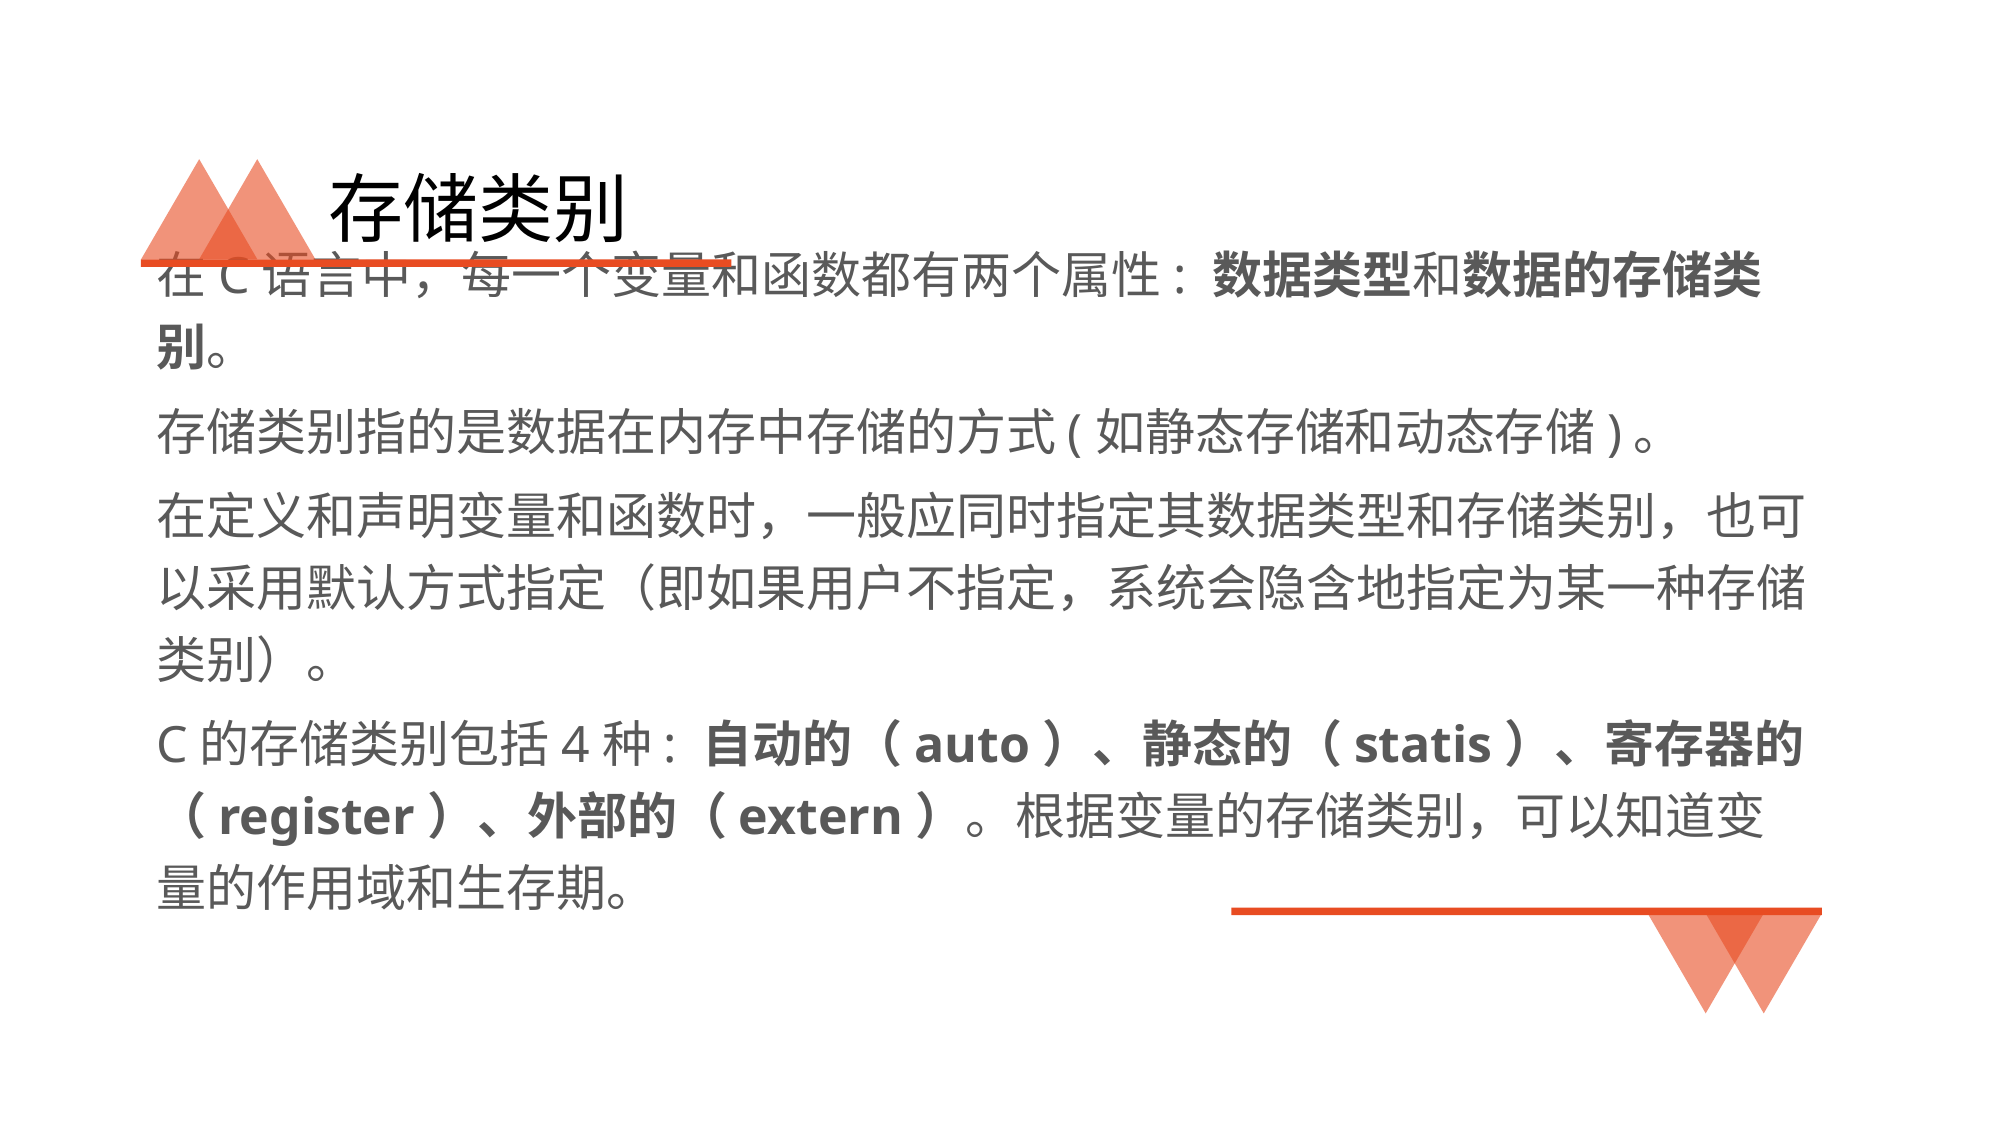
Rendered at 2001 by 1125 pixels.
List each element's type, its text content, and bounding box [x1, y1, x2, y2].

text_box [1231, 907, 1822, 1014]
list 在C语言中，每一个变量和函数都有两个属性: 数据类型和数据的存储类别。 存储类别指的是数据在内存中存储的方式(如静态存储和动态存储)。 在定义和声明变量和函数时，一般应同时指定其数据类型和存储类别，也可以采用默认方式指定（即如果用户不指定，系统会隐含地指定为某一种存储类别）。 C的存储类别包括4种: 自动的（auto）、静态的（statis）、寄存器的（register）、外部的（extern）。根据变量的存储类别，可以知道变量的作用域和生存期。 [141, 314, 1822, 834]
title 存储类别 [313, 153, 1443, 271]
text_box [140, 159, 732, 267]
